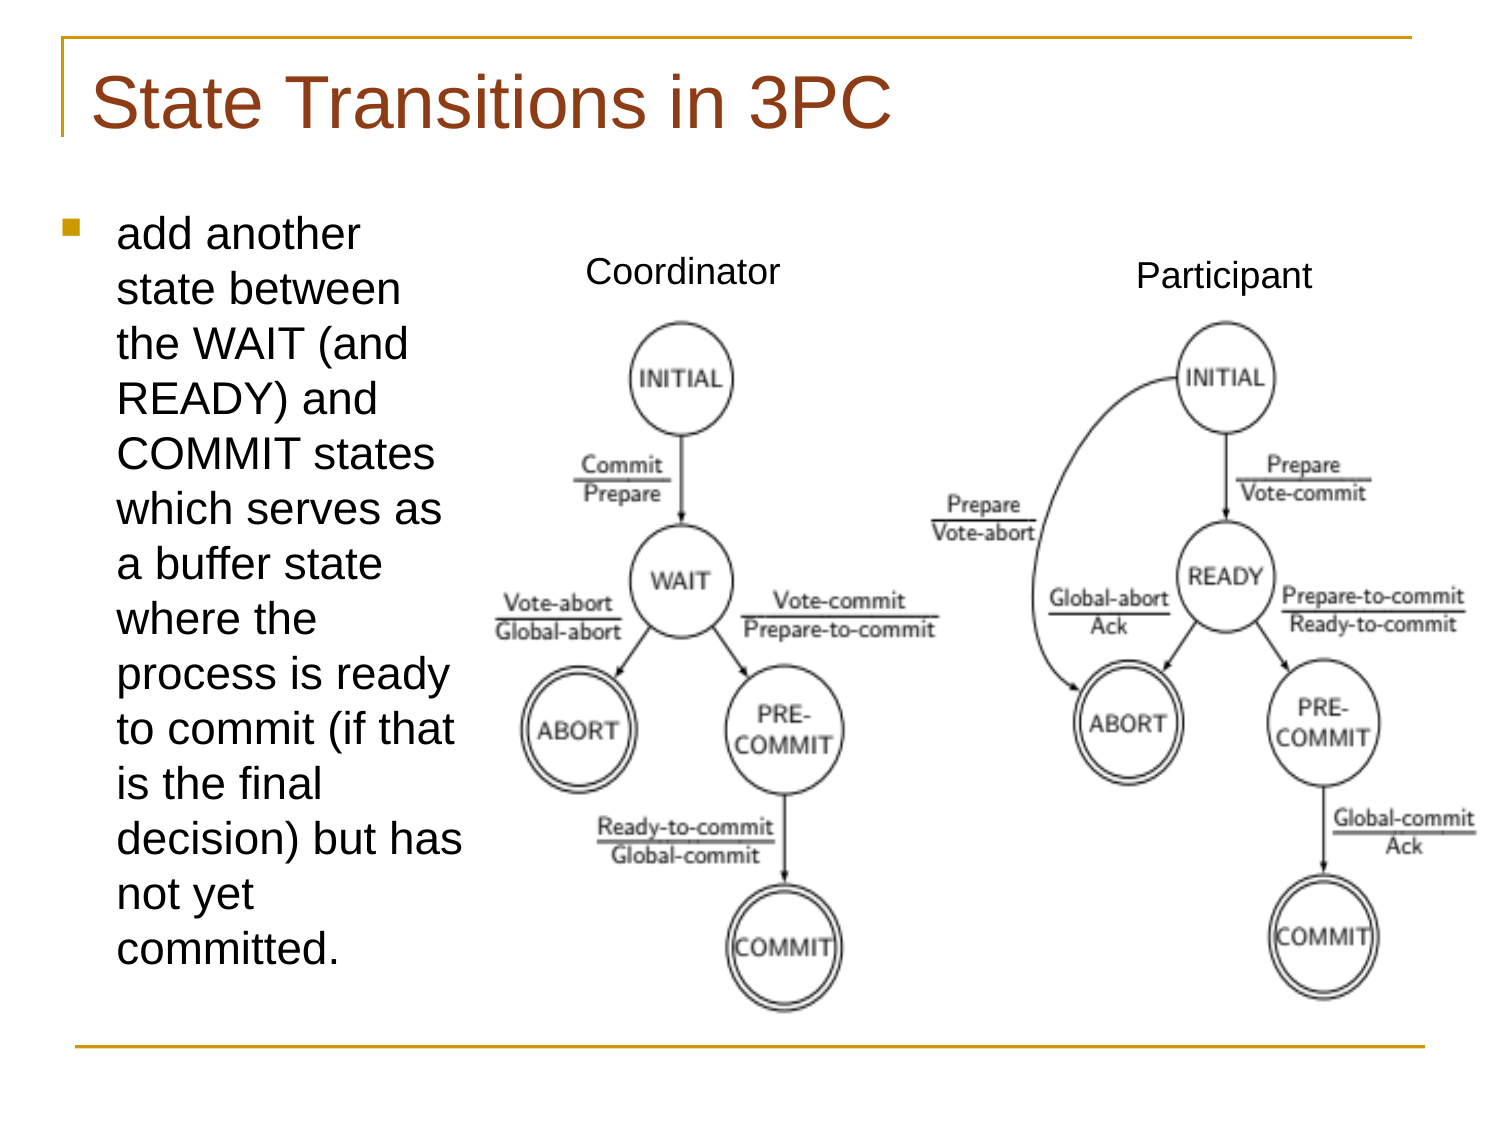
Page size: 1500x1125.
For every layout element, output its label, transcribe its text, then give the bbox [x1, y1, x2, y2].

picture [478, 314, 1500, 1017]
title State Transitions in 3PC [74, 45, 1426, 233]
text_box Participant [1120, 243, 1328, 304]
text_box Coordinator [570, 239, 796, 300]
text_box add another state between the WAIT (and READY) and COMMIT states which serves as a buffer state where the process is ready to commit (if that is the final decision) but has not yet committed. [45, 196, 480, 978]
